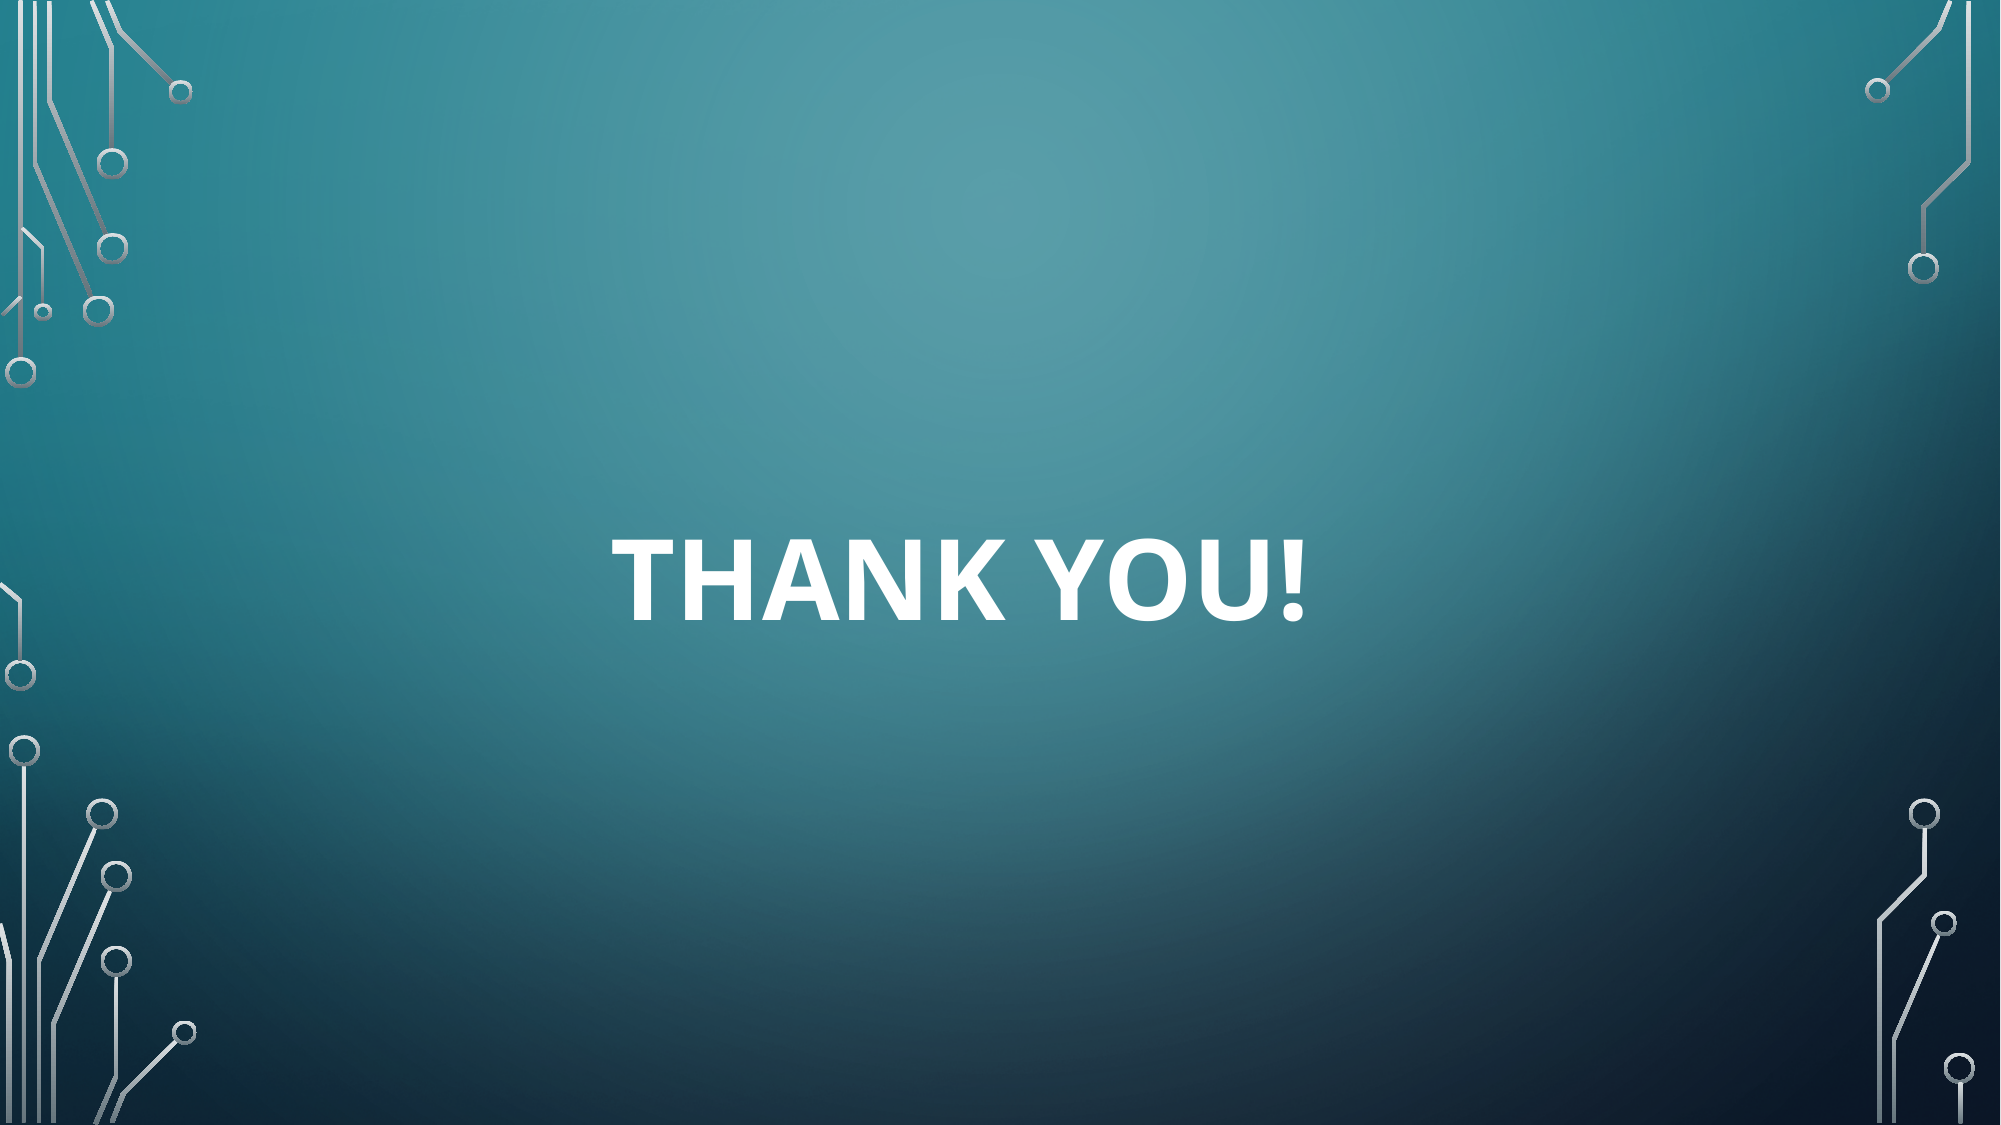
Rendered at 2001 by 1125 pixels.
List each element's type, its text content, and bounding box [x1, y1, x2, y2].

list THANK YOU! [110, 462, 1736, 670]
